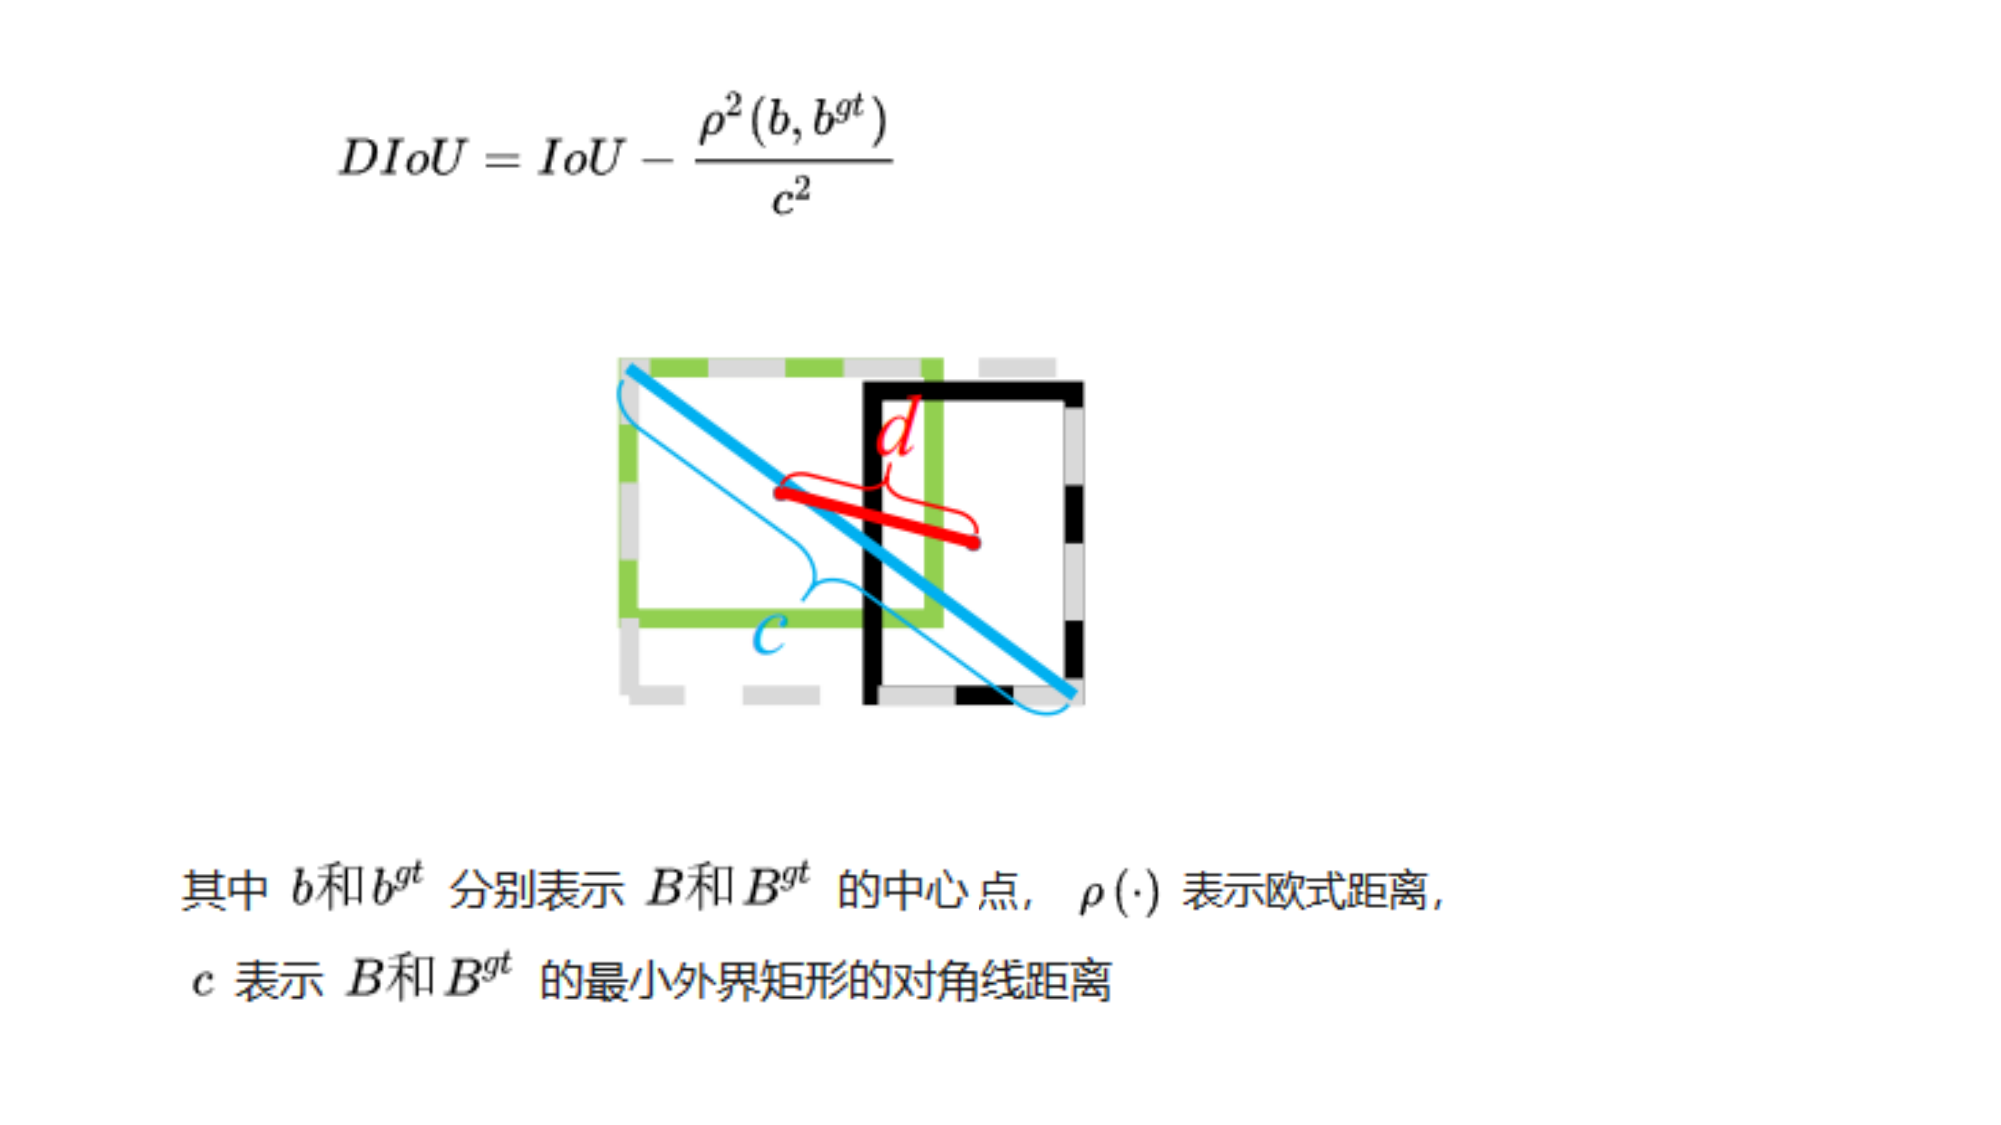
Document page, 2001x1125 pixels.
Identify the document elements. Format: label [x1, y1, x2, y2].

picture [321, 67, 1014, 239]
picture [523, 321, 1220, 728]
picture [180, 840, 1461, 1011]
